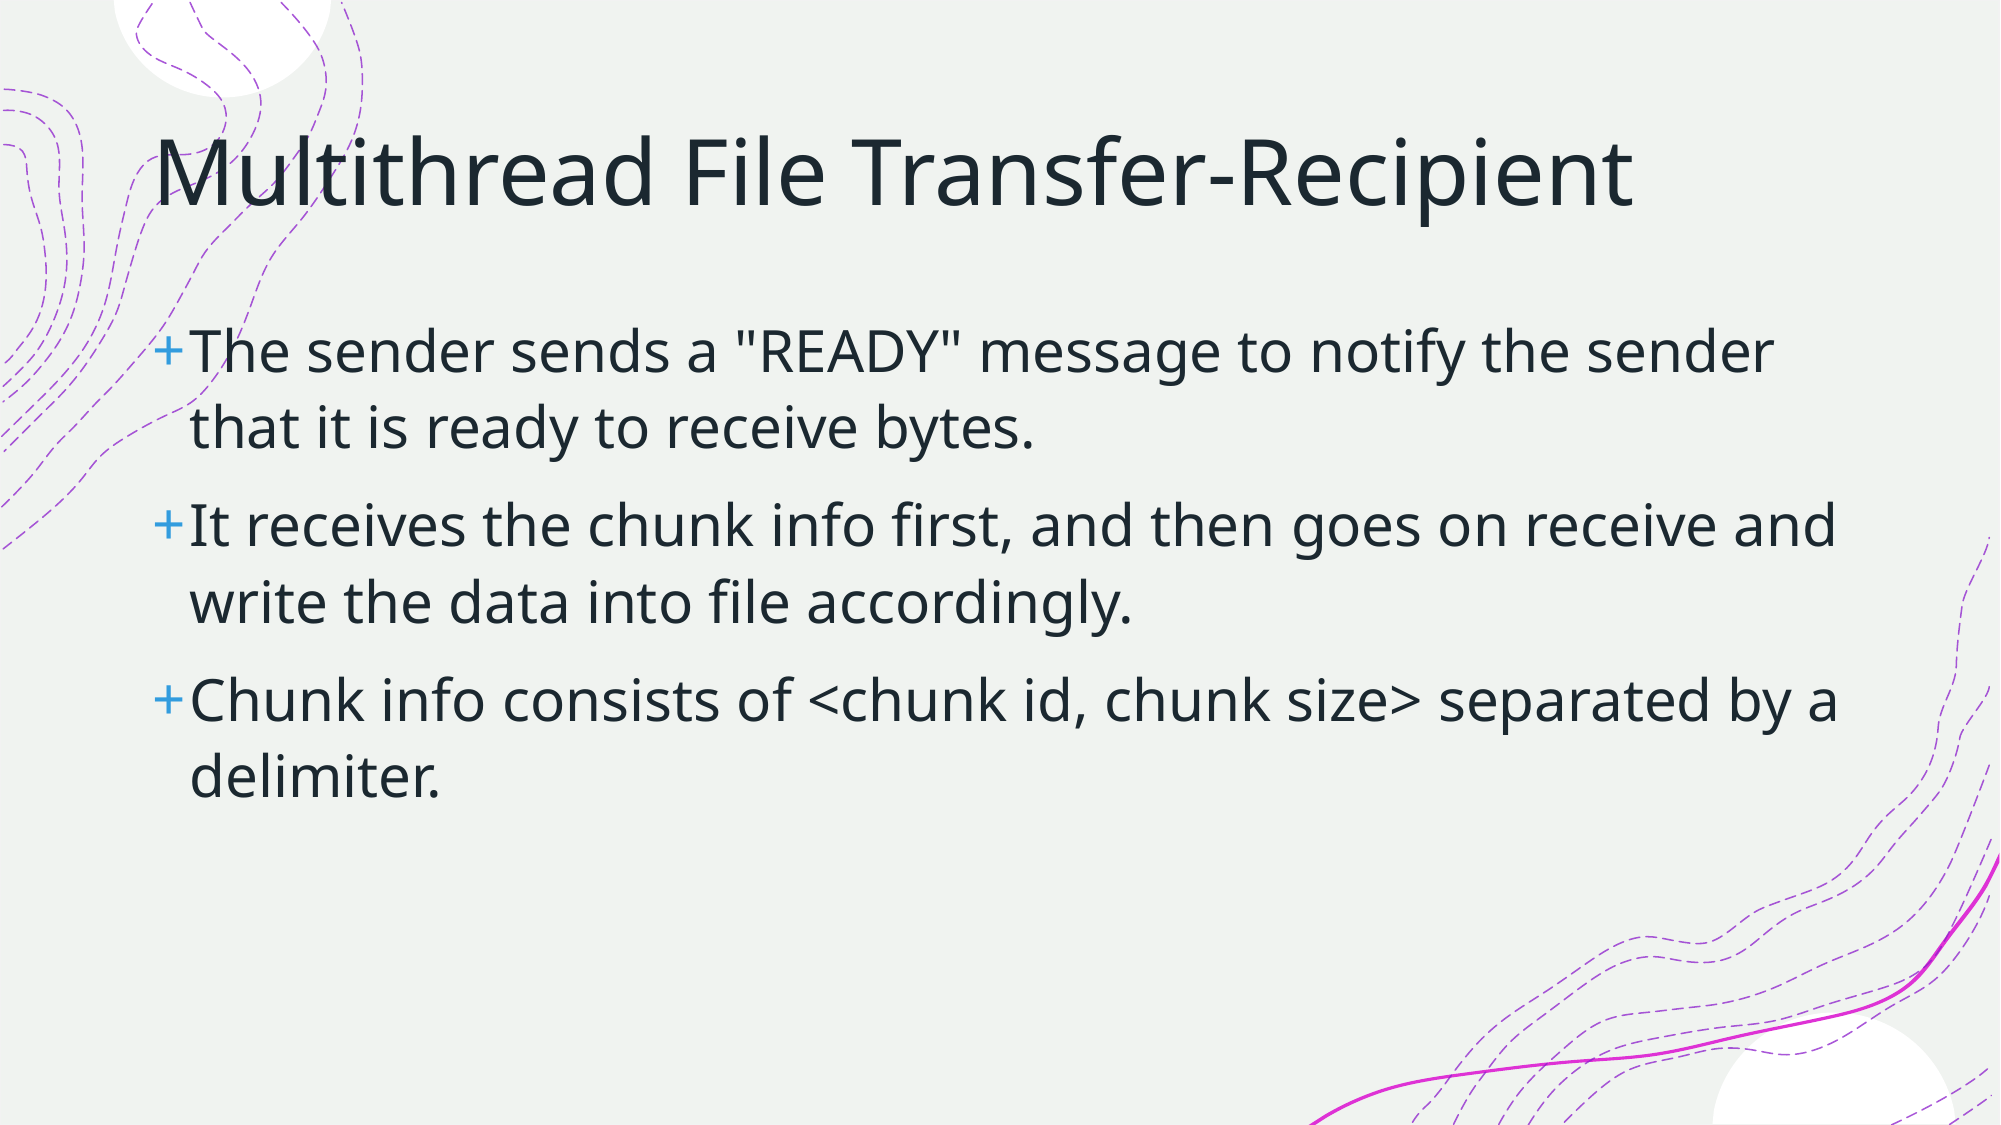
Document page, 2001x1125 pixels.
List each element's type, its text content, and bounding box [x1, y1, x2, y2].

title Multithread File Transfer-Recipient [137, 59, 1863, 278]
list The sender sends a "READY" message to notify the sender that it is ready to receive bytes. It receives the chunk info first, and then goes on receive and write the data into file accordingly. Chunk info consists of <chunk id, chunk size> separated by a delimiter. [137, 299, 1863, 1014]
